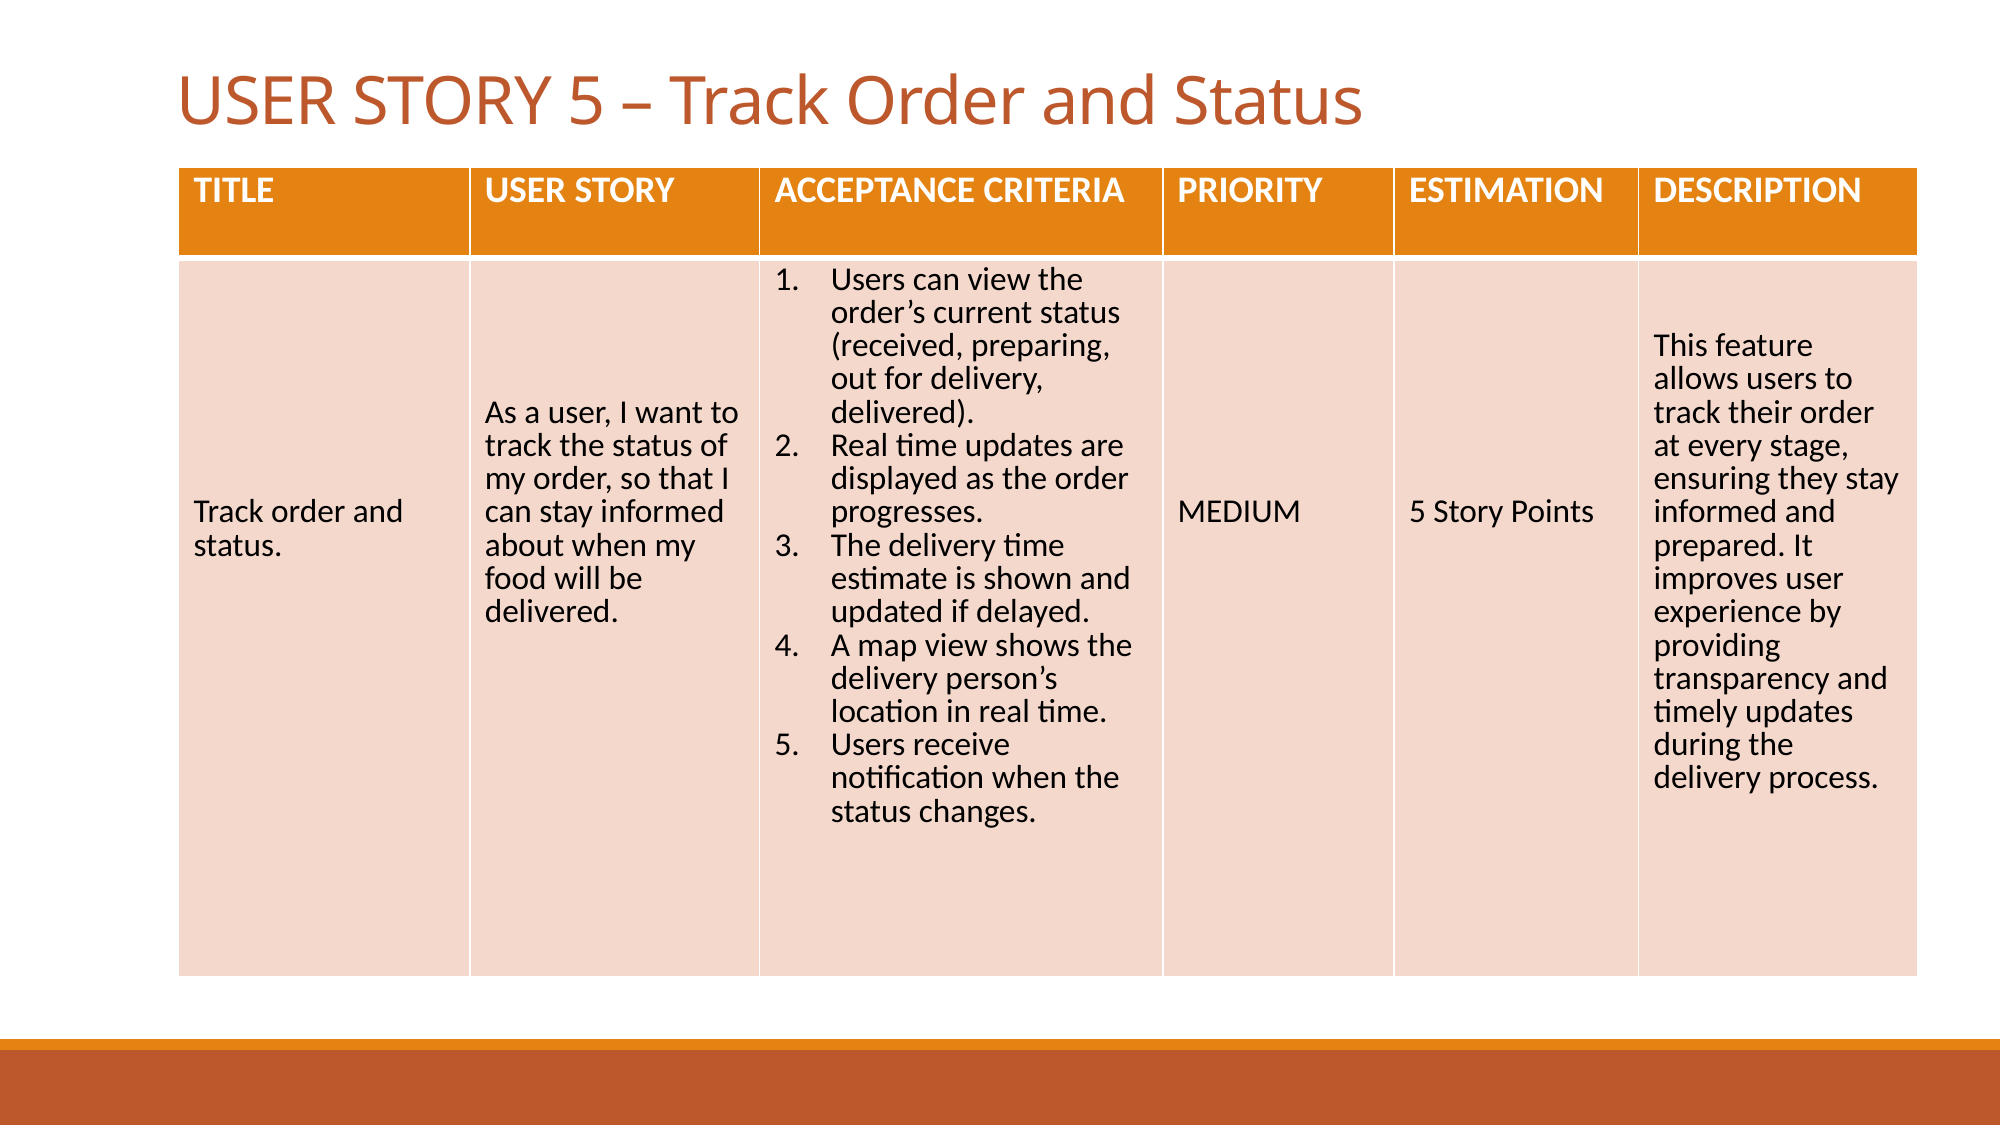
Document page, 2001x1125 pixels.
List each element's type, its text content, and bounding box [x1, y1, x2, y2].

table_cell As a user, I want to track the status of my order, so that I can stay informed about when my food will be delivered. [471, 261, 759, 976]
table_header ESTIMATION [1395, 168, 1638, 255]
table_cell MEDIUM [1164, 261, 1393, 976]
table_header PRIORITY [1164, 168, 1393, 255]
table_cell Track order and status. [179, 261, 469, 976]
table_header USER STORY [471, 168, 759, 255]
table_cell Users can view the order’s current status (received, preparing, out for delivery, delivered). Real time updates are displayed as the order progresses. The delivery time estimate is shown and updated if delayed. A map view shows the delivery person’s location in real time. Users receive notification when the status changes. [760, 261, 1162, 976]
table_cell 5 Story Points [1395, 261, 1638, 976]
table_header TITLE [179, 168, 469, 255]
table_cell This feature allows users to track their order at every stage, ensuring they stay informed and prepared. It improves user experience by providing transparency and timely updates during the delivery process. [1639, 261, 1917, 976]
title USER STORY 5 – Track Order and Status [161, 47, 1830, 146]
table_header DESCRIPTION [1639, 168, 1917, 255]
table_header ACCEPTANCE CRITERIA [760, 168, 1162, 255]
